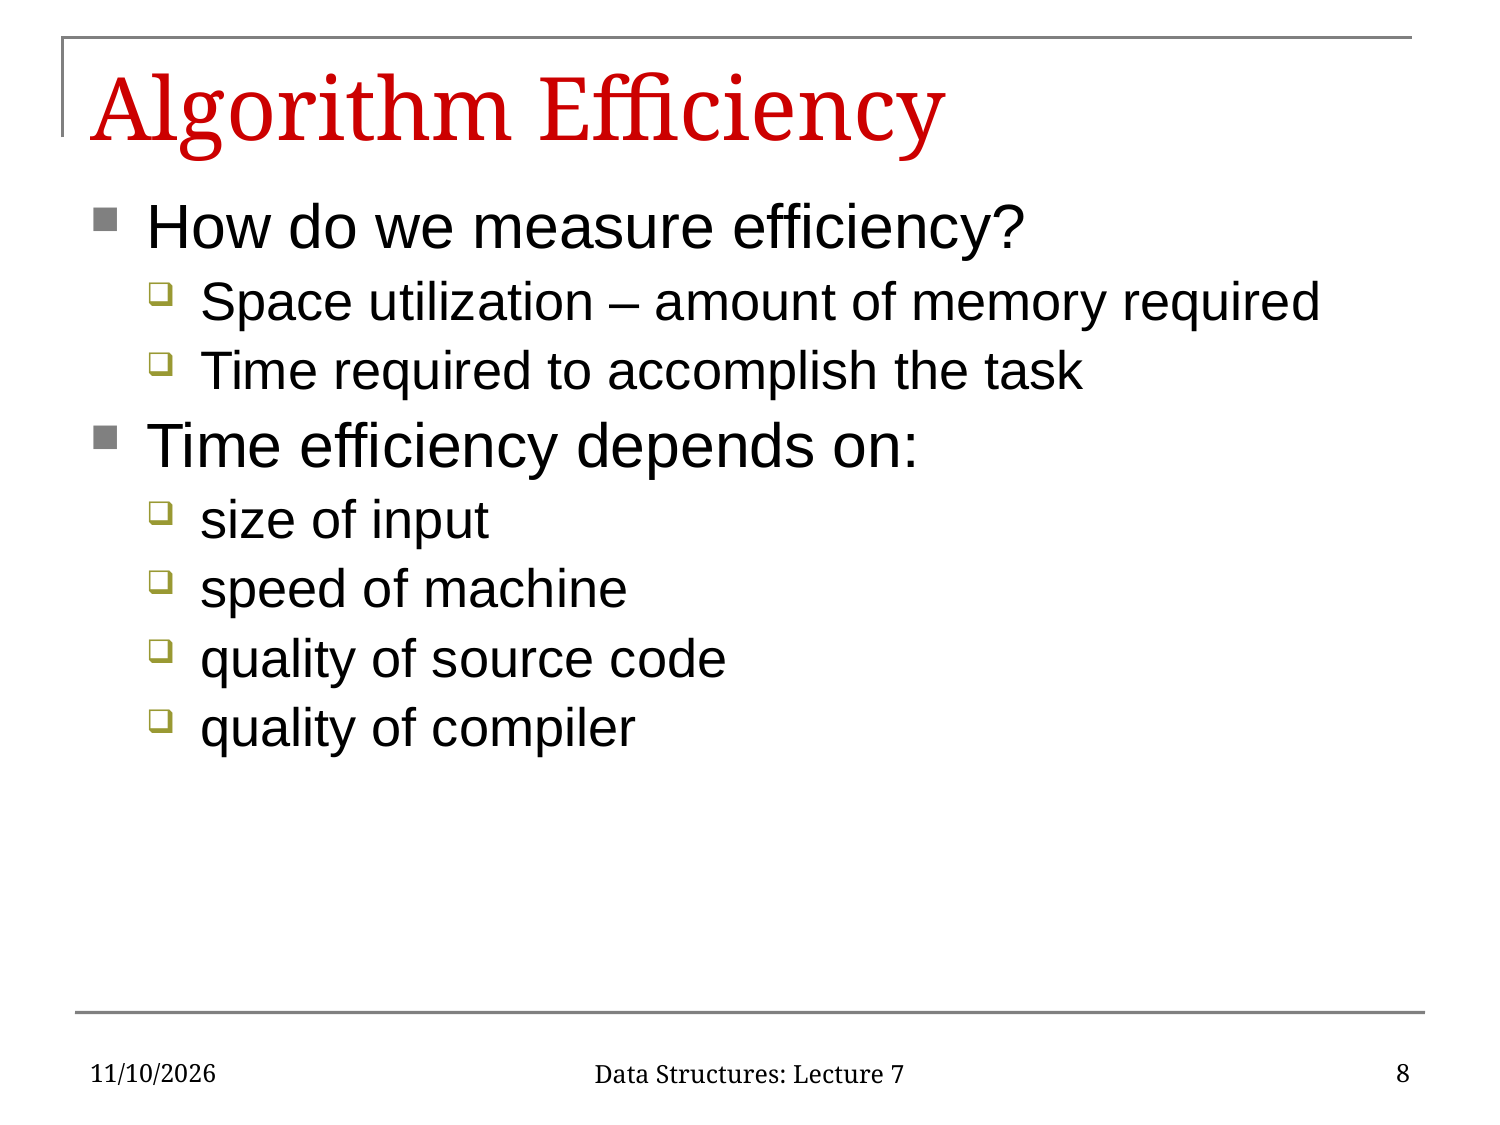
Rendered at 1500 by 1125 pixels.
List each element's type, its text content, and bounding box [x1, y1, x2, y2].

title Algorithm Efficiency [75, 45, 1425, 163]
footer Data Structures: Lecture 7 [512, 1024, 988, 1101]
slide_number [74, 1023, 426, 1100]
slide_number 8 [1074, 1023, 1426, 1100]
list How do we measure efficiency? Space utilization – amount of memory required Time required to accomplish the task Time efficiency depends on: size of input speed of machine quality of source code quality of compiler [75, 187, 1425, 1006]
